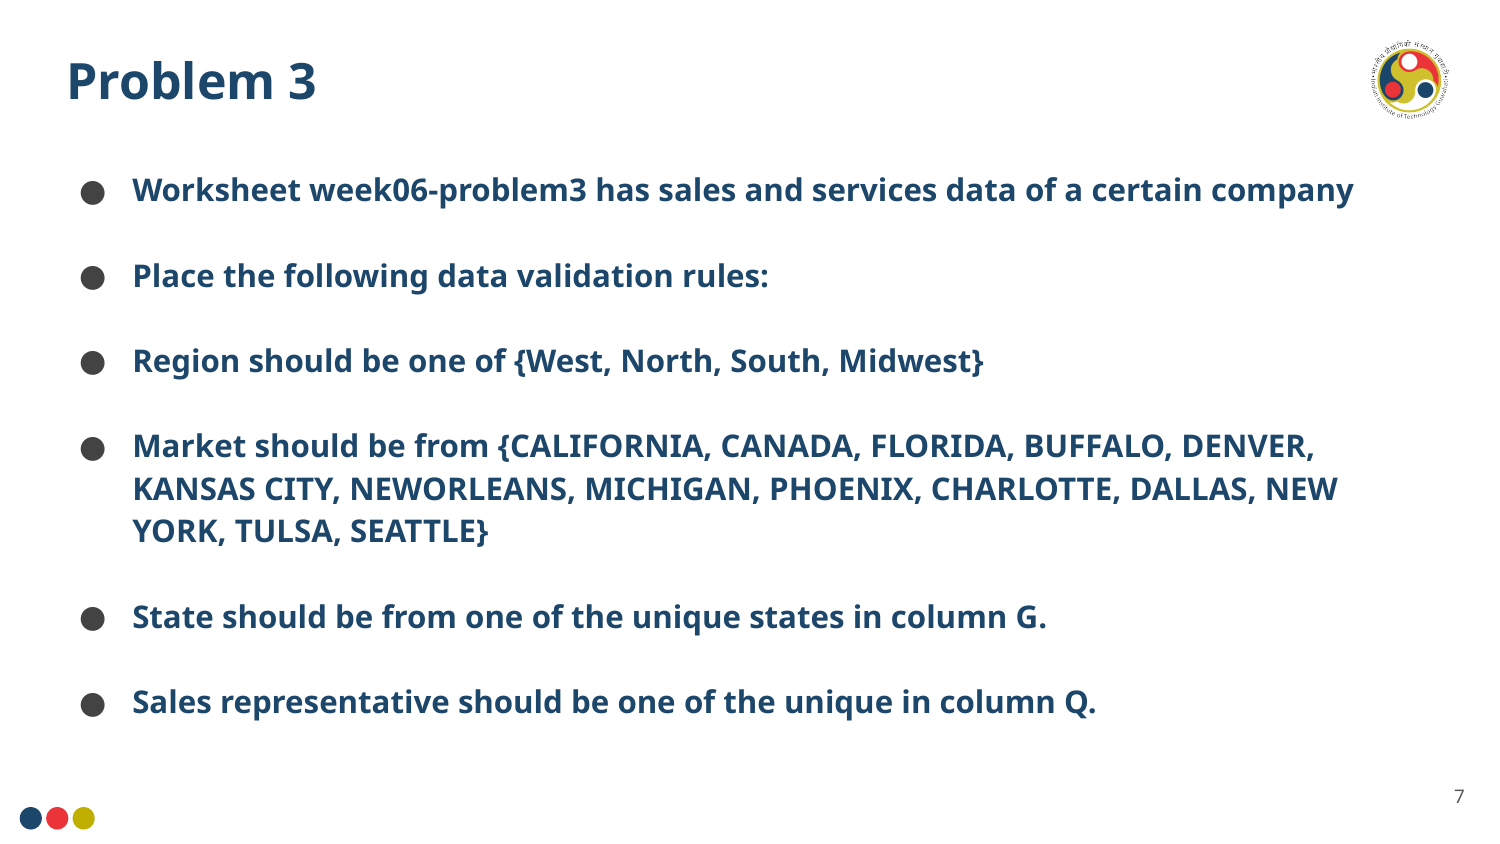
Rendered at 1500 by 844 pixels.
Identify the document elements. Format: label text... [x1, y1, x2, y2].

title Problem 3 [51, 33, 1449, 126]
list Worksheet week06-problem3 has sales and services data of a certain company Place the following data validation rules: Region should be one of {West, North, South, Midwest} Market should be from {CALIFORNIA, CANADA, FLORIDA, BUFFALO, DENVER, KANSAS CITY, NEWORLEANS, MICHIGAN, PHOENIX, CHARLOTTE, DALLAS, NEW YORK, TULSA, SEATTLE} State should be from one of the unique states in column G. Sales representative should be one of the unique in column Q. [42, 150, 1435, 755]
slide_number 7 [1389, 764, 1480, 830]
